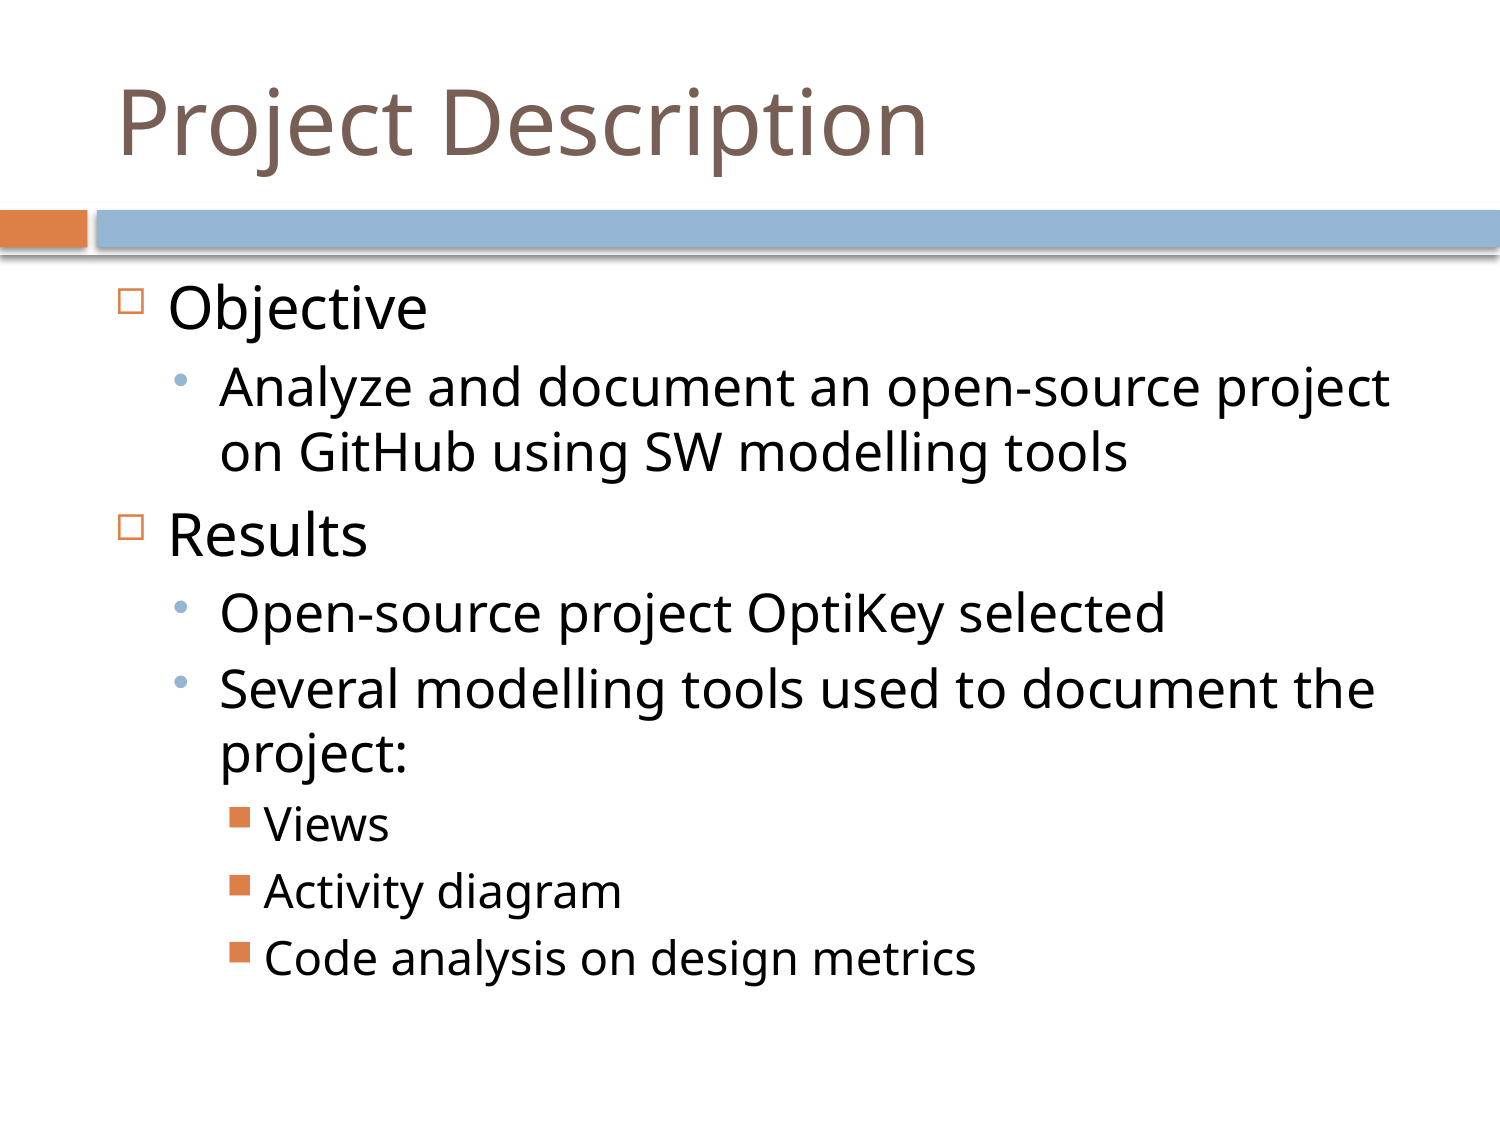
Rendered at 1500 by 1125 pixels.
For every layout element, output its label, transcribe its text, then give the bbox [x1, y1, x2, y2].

list Objective Analyze and document an open-source project on GitHub using SW modelling tools Results Open-source project OptiKey selected Several modelling tools used to document the project: Views Activity diagram Code analysis on design metrics [100, 262, 1438, 1000]
title Project Description [100, 37, 1438, 200]
